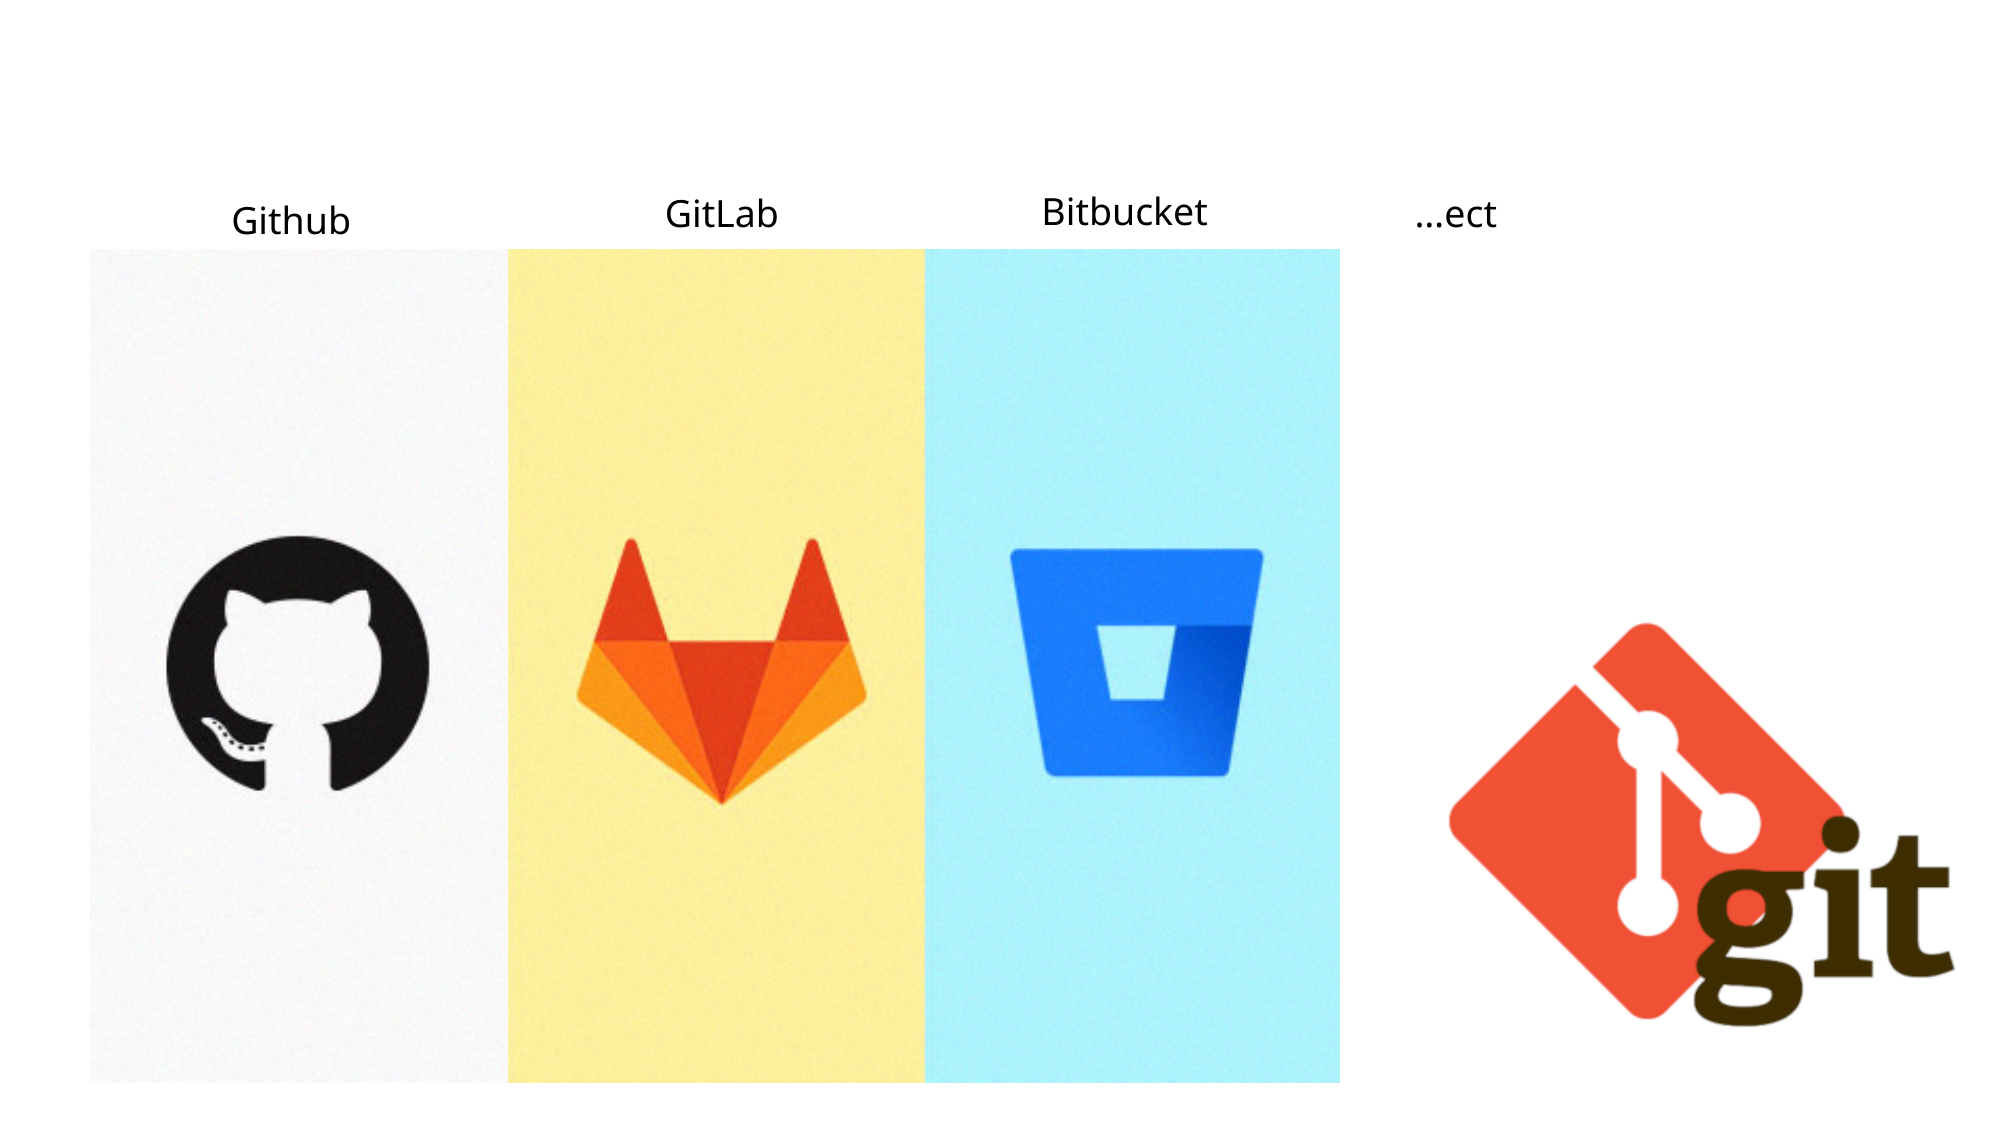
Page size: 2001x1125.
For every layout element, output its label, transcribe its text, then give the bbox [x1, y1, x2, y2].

text_box Github [216, 189, 460, 249]
text_box GitLab [649, 182, 920, 243]
text_box …ect [1399, 182, 1725, 243]
picture [89, 249, 1340, 1083]
text_box Bitbucket [1026, 180, 1352, 240]
picture [1436, 562, 1984, 1110]
